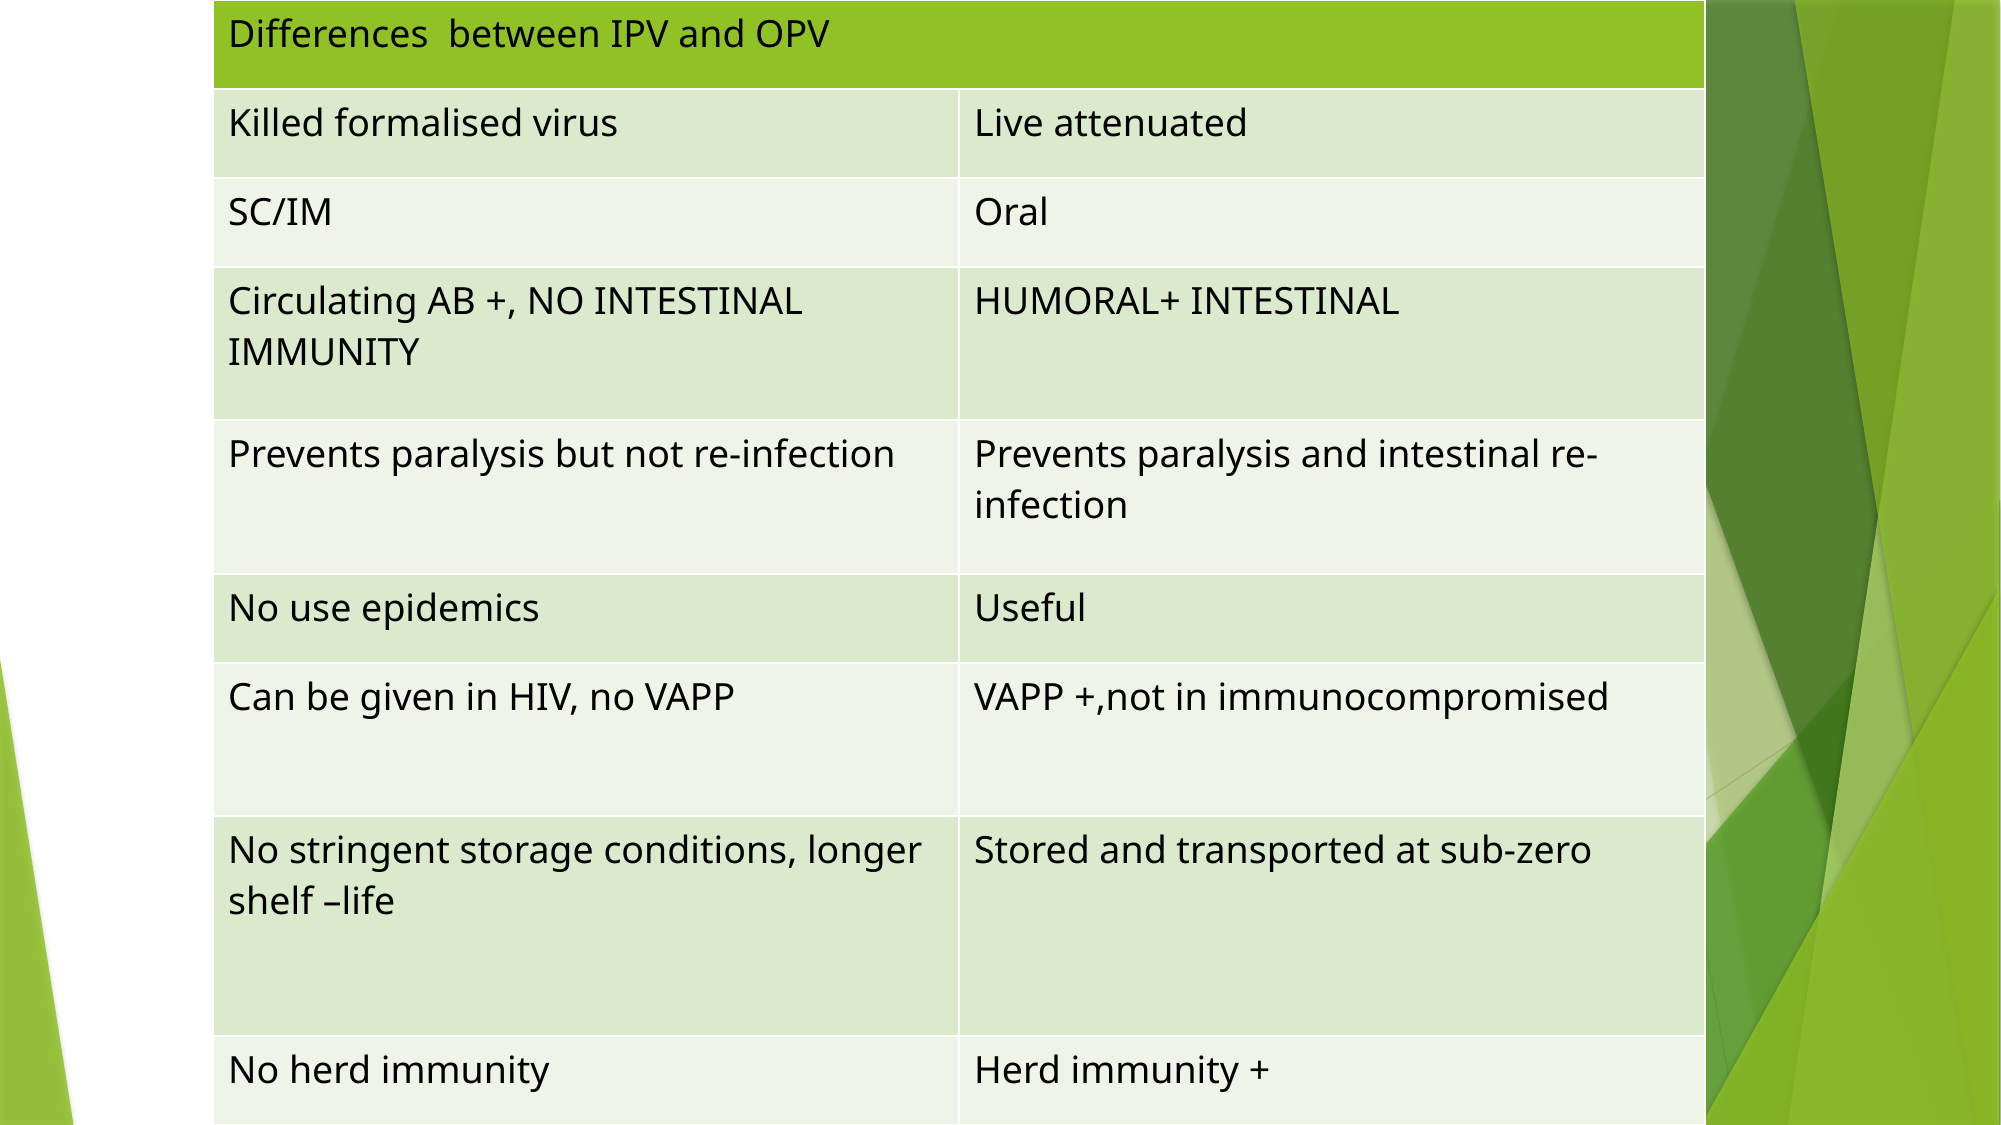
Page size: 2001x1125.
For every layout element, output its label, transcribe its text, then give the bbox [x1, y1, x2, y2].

table_cell Prevents paralysis but not re-infection [214, 421, 958, 573]
table_cell Stored and transported at sub-zero [960, 817, 1704, 1035]
table_cell SC/IM [214, 179, 958, 266]
table_cell HUMORAL+ INTESTINAL [960, 268, 1704, 419]
table_cell Circulating AB +, NO INTESTINAL IMMUNITY [214, 268, 958, 419]
table_cell No herd immunity [214, 1037, 958, 1124]
table_cell Can be given in HIV, no VAPP [214, 664, 958, 815]
table_cell No use epidemics [214, 575, 958, 662]
table_cell Live attenuated [960, 90, 1704, 177]
table_cell Useful [960, 575, 1704, 662]
table_cell Herd immunity + [960, 1037, 1704, 1124]
table_cell No stringent storage conditions, longer shelf –life [214, 817, 958, 1035]
table_header Differences between IPV and OPV [214, 1, 1704, 88]
table_cell Prevents paralysis and intestinal re-infection [960, 421, 1704, 573]
table_cell VAPP +,not in immunocompromised [960, 664, 1704, 815]
table_cell Oral [960, 179, 1704, 266]
table_cell Killed formalised virus [214, 90, 958, 177]
